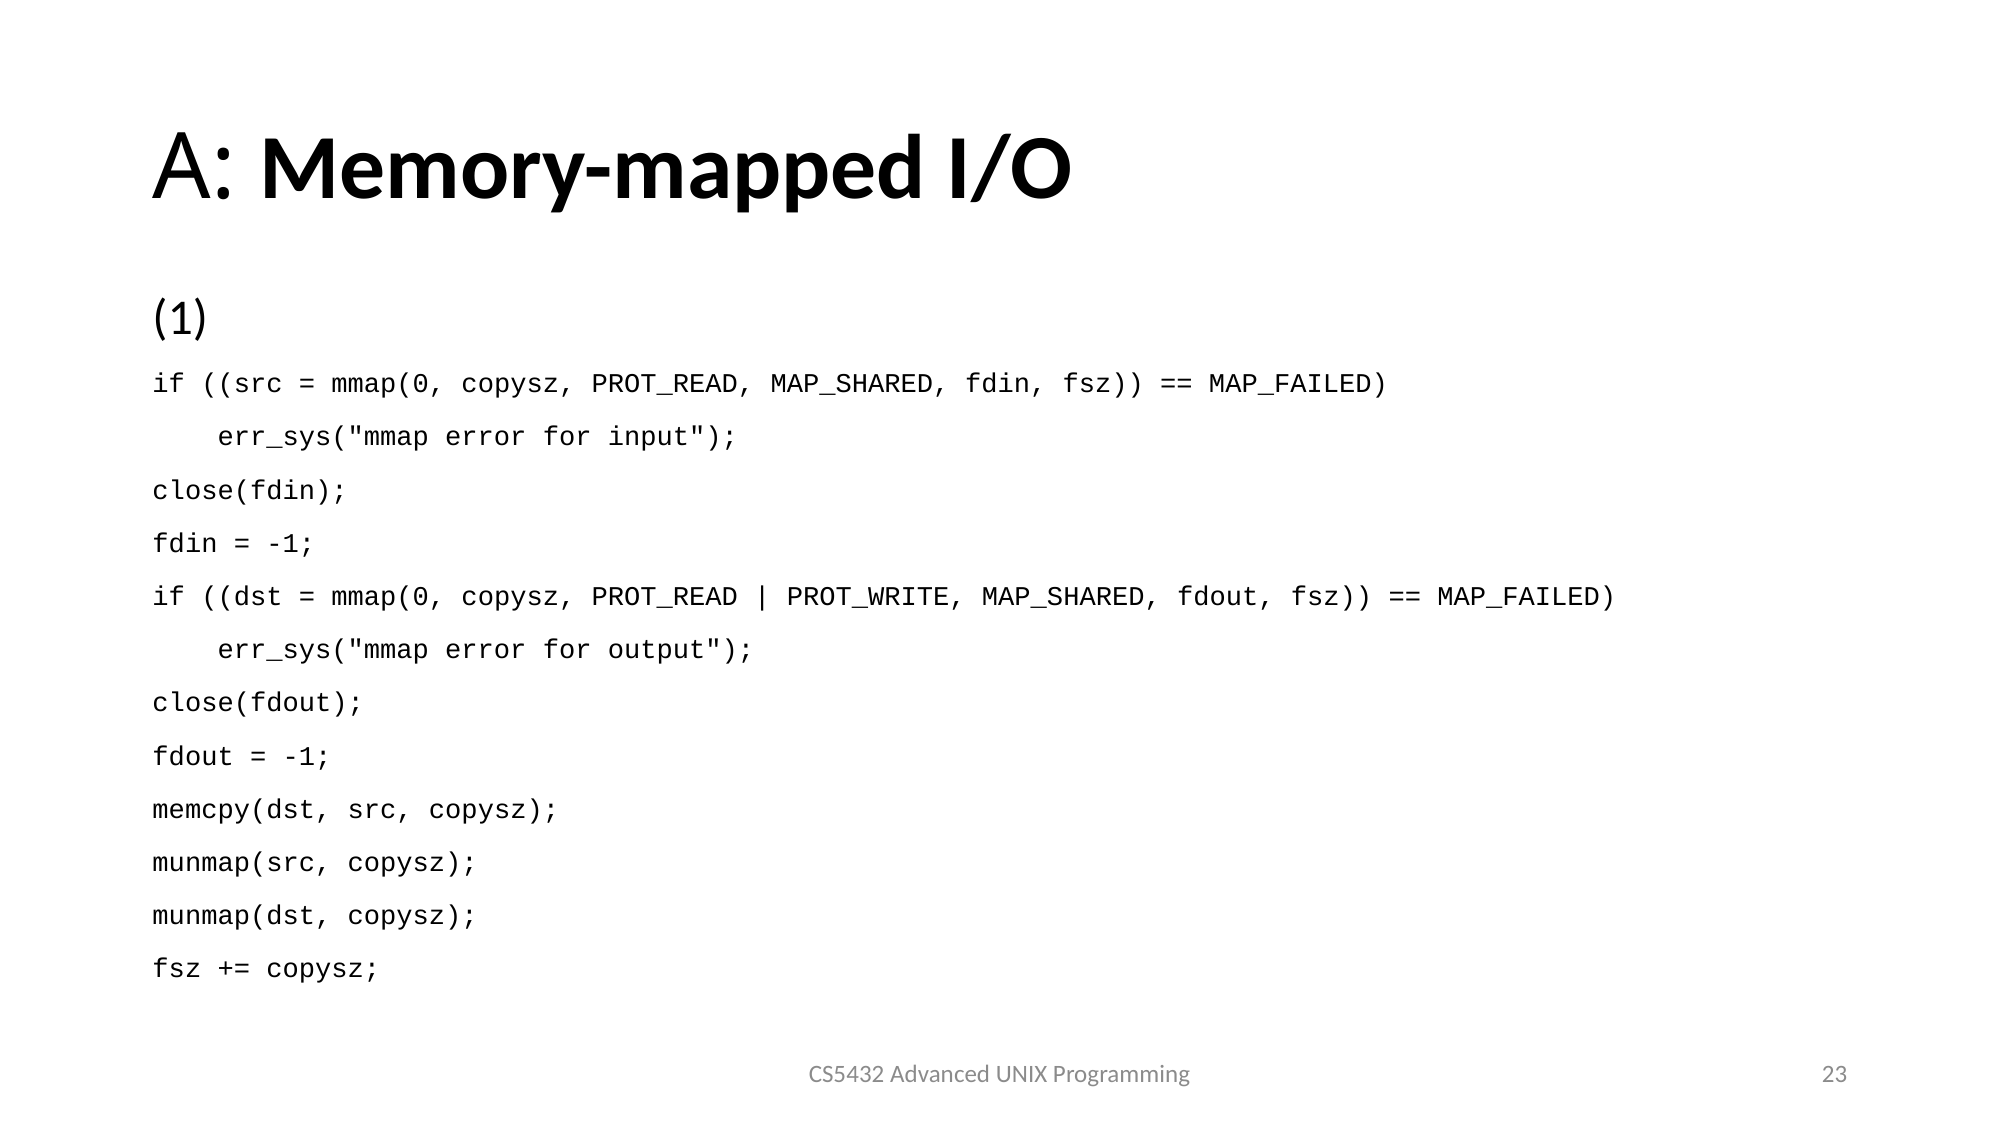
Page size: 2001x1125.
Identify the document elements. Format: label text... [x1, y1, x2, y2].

list (1) if ((src = mmap(0, copysz, PROT_READ, MAP_SHARED, fdin, fsz)) == MAP_FAILED) err_sys("mmap error for input"); close(fdin); fdin = -1; if ((dst = mmap(0, copysz, PROT_READ | PROT_WRITE, MAP_SHARED, fdout, fsz)) == MAP_FAILED) err_sys("mmap error for output"); close(fdout); fdout = -1; memcpy(dst, src, copysz); munmap(src, copysz); munmap(dst, copysz); fsz += copysz; [137, 277, 2000, 1066]
title A: Memory-mapped I/O [137, 59, 1863, 277]
slide_number 23 [1412, 1042, 1863, 1103]
footer CS5432 Advanced UNIX Programming [662, 1042, 1338, 1103]
